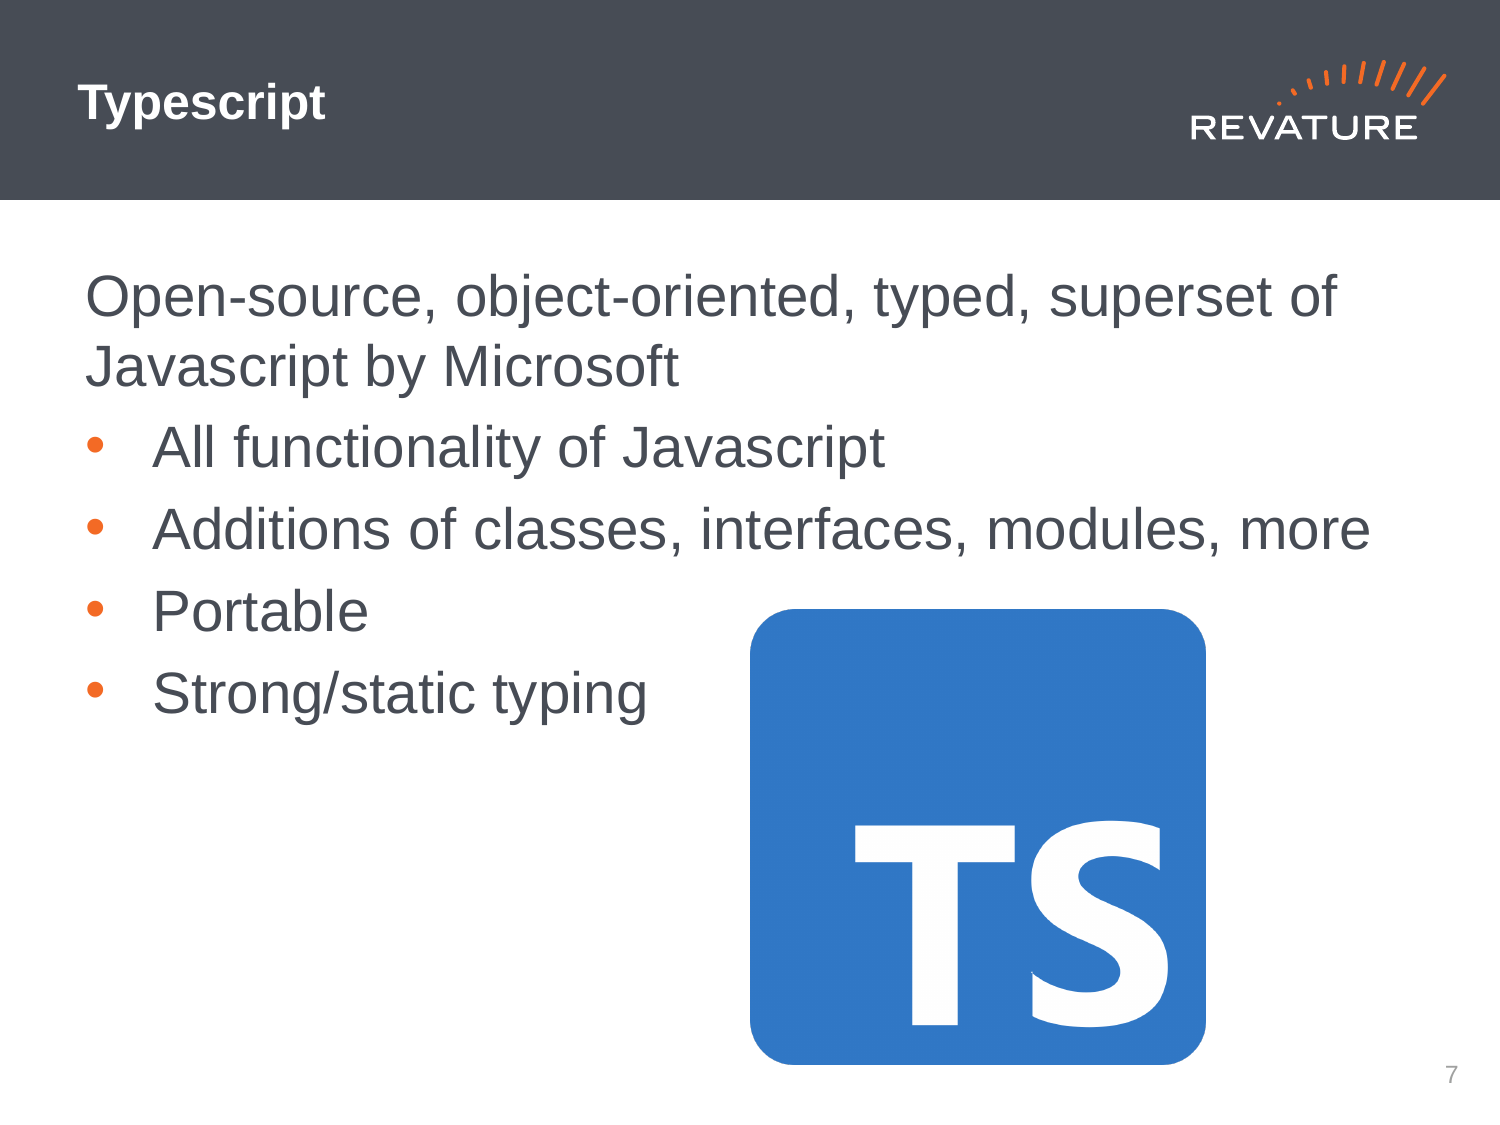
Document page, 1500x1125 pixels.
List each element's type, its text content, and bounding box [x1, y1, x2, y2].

picture [749, 609, 1206, 1066]
slide_number 6 [1332, 1043, 1474, 1104]
title Typescript [62, 0, 1084, 200]
list Open-source, object-oriented, typed, superset of Javascript by Microsoft All functionality of Javascript Additions of classes, interfaces, modules, more Portable Strong/static typing [62, 243, 1438, 986]
